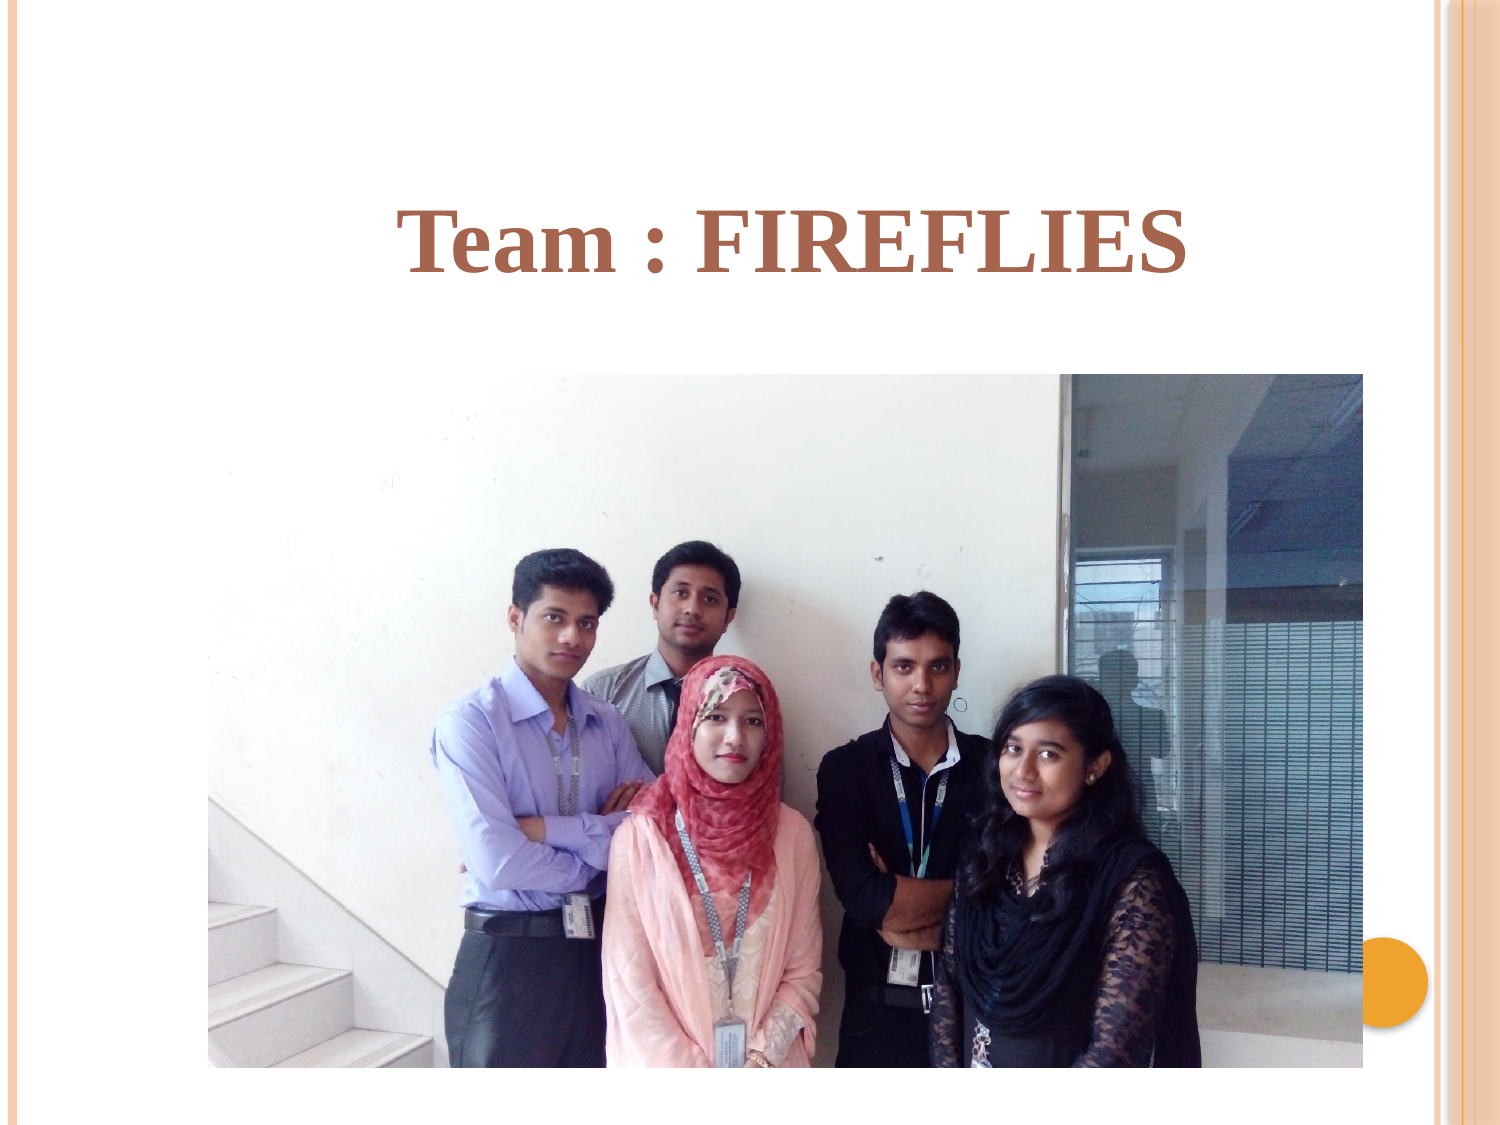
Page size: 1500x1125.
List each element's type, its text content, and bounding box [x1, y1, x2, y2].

picture [207, 374, 1363, 1068]
text_box Team : FIREFLIES [287, 75, 1300, 371]
